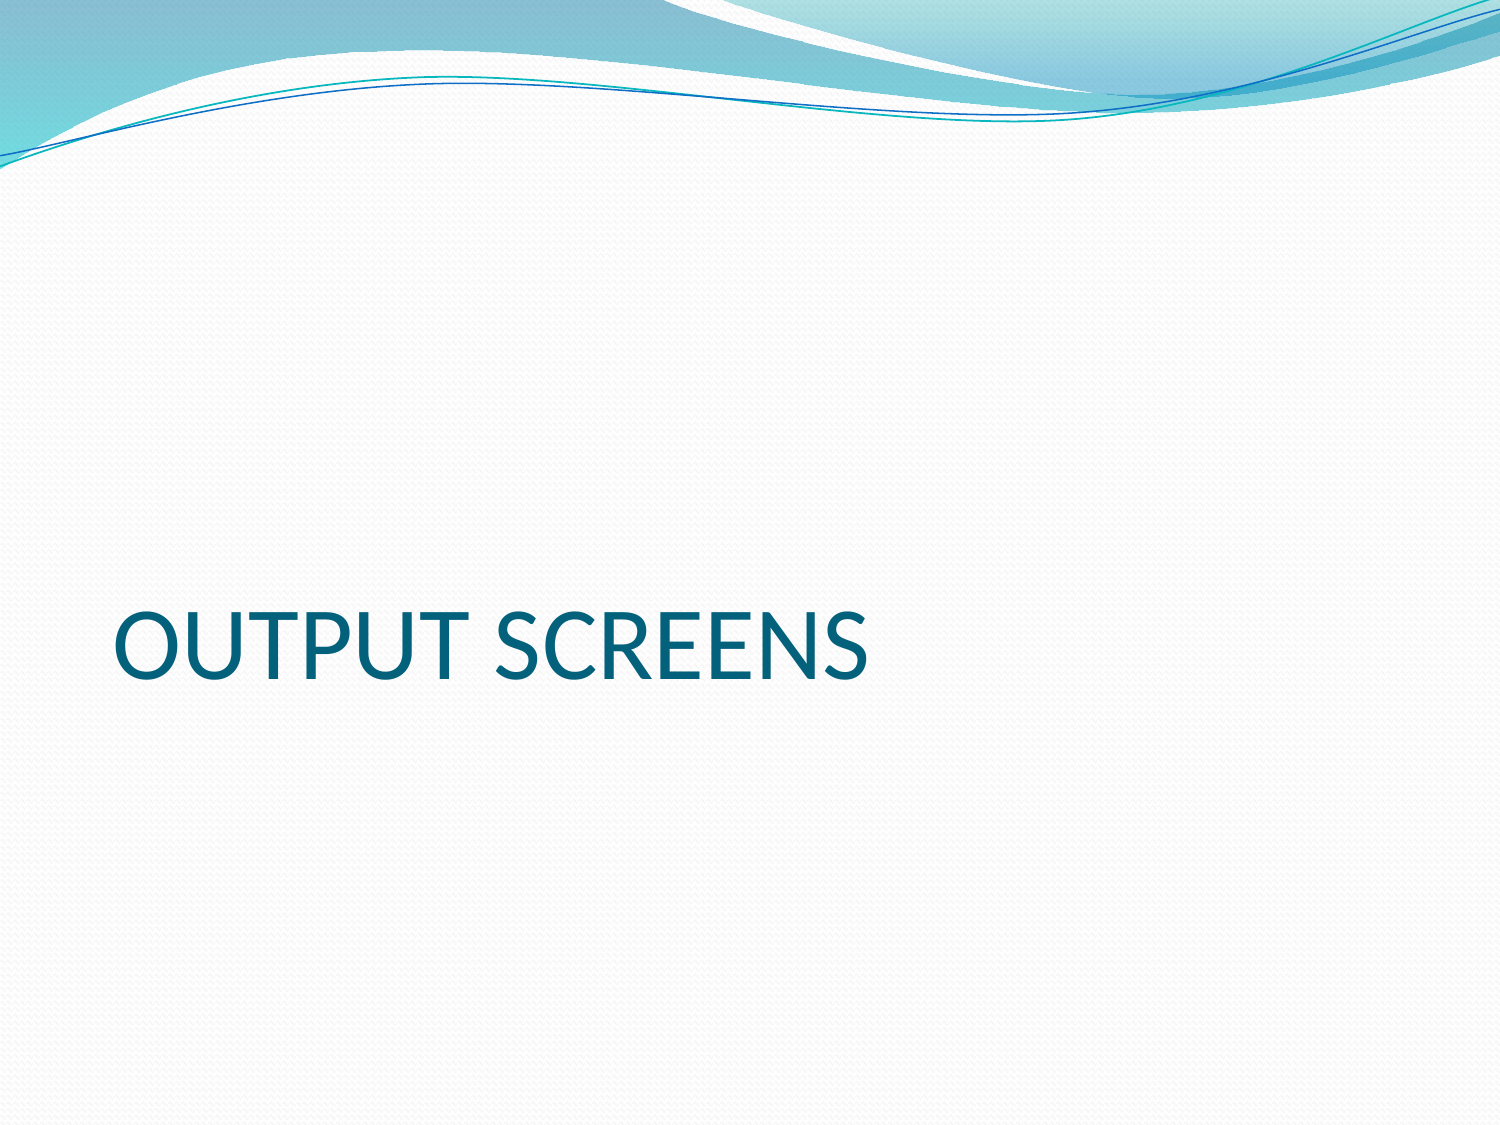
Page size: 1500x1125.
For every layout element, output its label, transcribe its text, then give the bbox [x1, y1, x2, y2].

title OUTPUT SCREENS [112, 512, 1463, 700]
